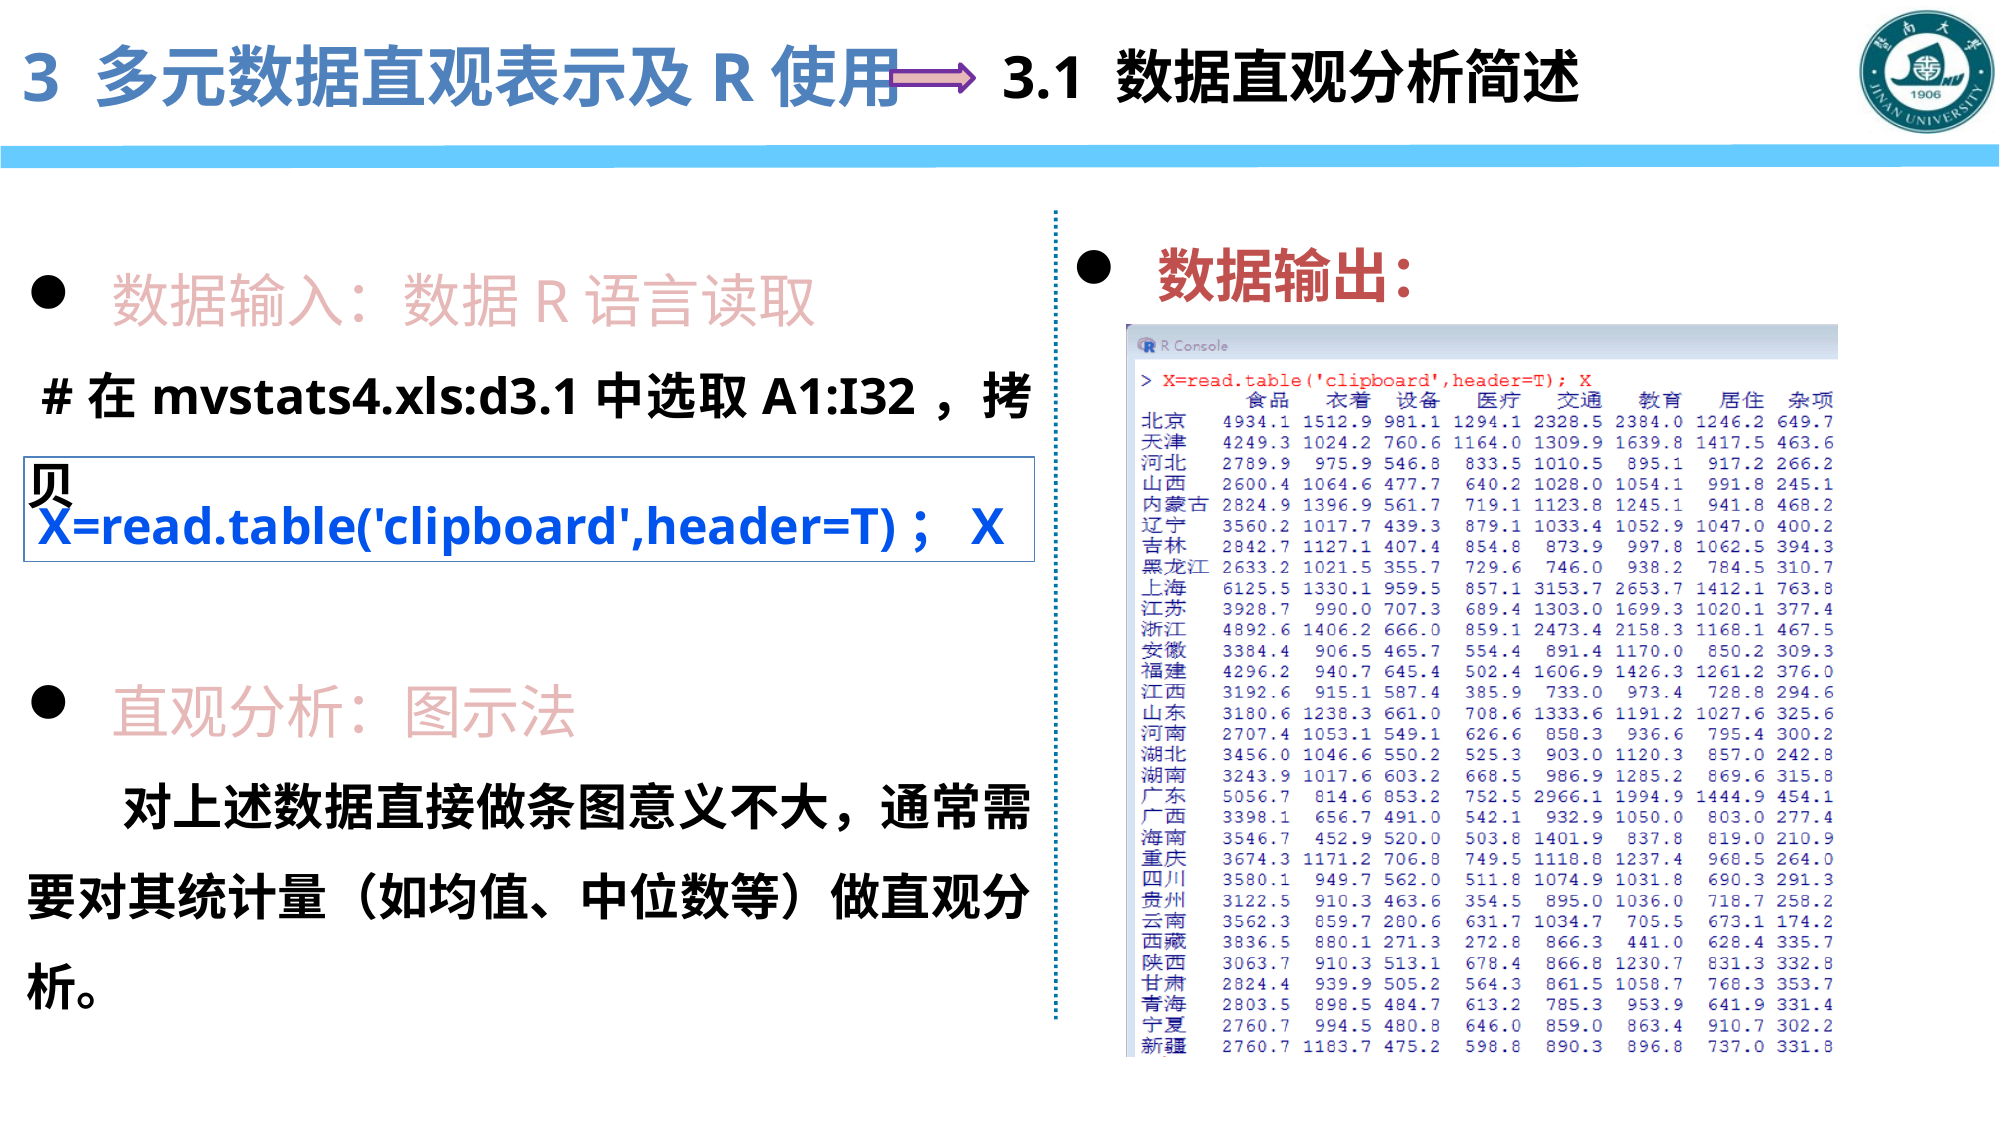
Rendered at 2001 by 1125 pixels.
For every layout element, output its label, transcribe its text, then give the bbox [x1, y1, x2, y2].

picture [1856, 6, 1996, 134]
text_box [889, 62, 976, 94]
text_box X=read.table('clipboard',header=T)；X [24, 457, 1035, 562]
text_box 数据输入：数据R语言读取 #在mvstats4.xls:d3.1中选取A1:I32，拷贝 [11, 221, 1047, 522]
text_box 3 多元数据直观表示及R使用 [7, 27, 922, 123]
picture [1126, 324, 1838, 1057]
text_box 直观分析：图示法 对上述数据直接做条图意义不大，通常需要对其统计量（如均值、中位数等）做直观分析。 [11, 632, 1047, 1023]
text_box 3.1 数据直观分析简述 [987, 33, 1699, 118]
text_box 数据输出： [1057, 197, 1949, 422]
